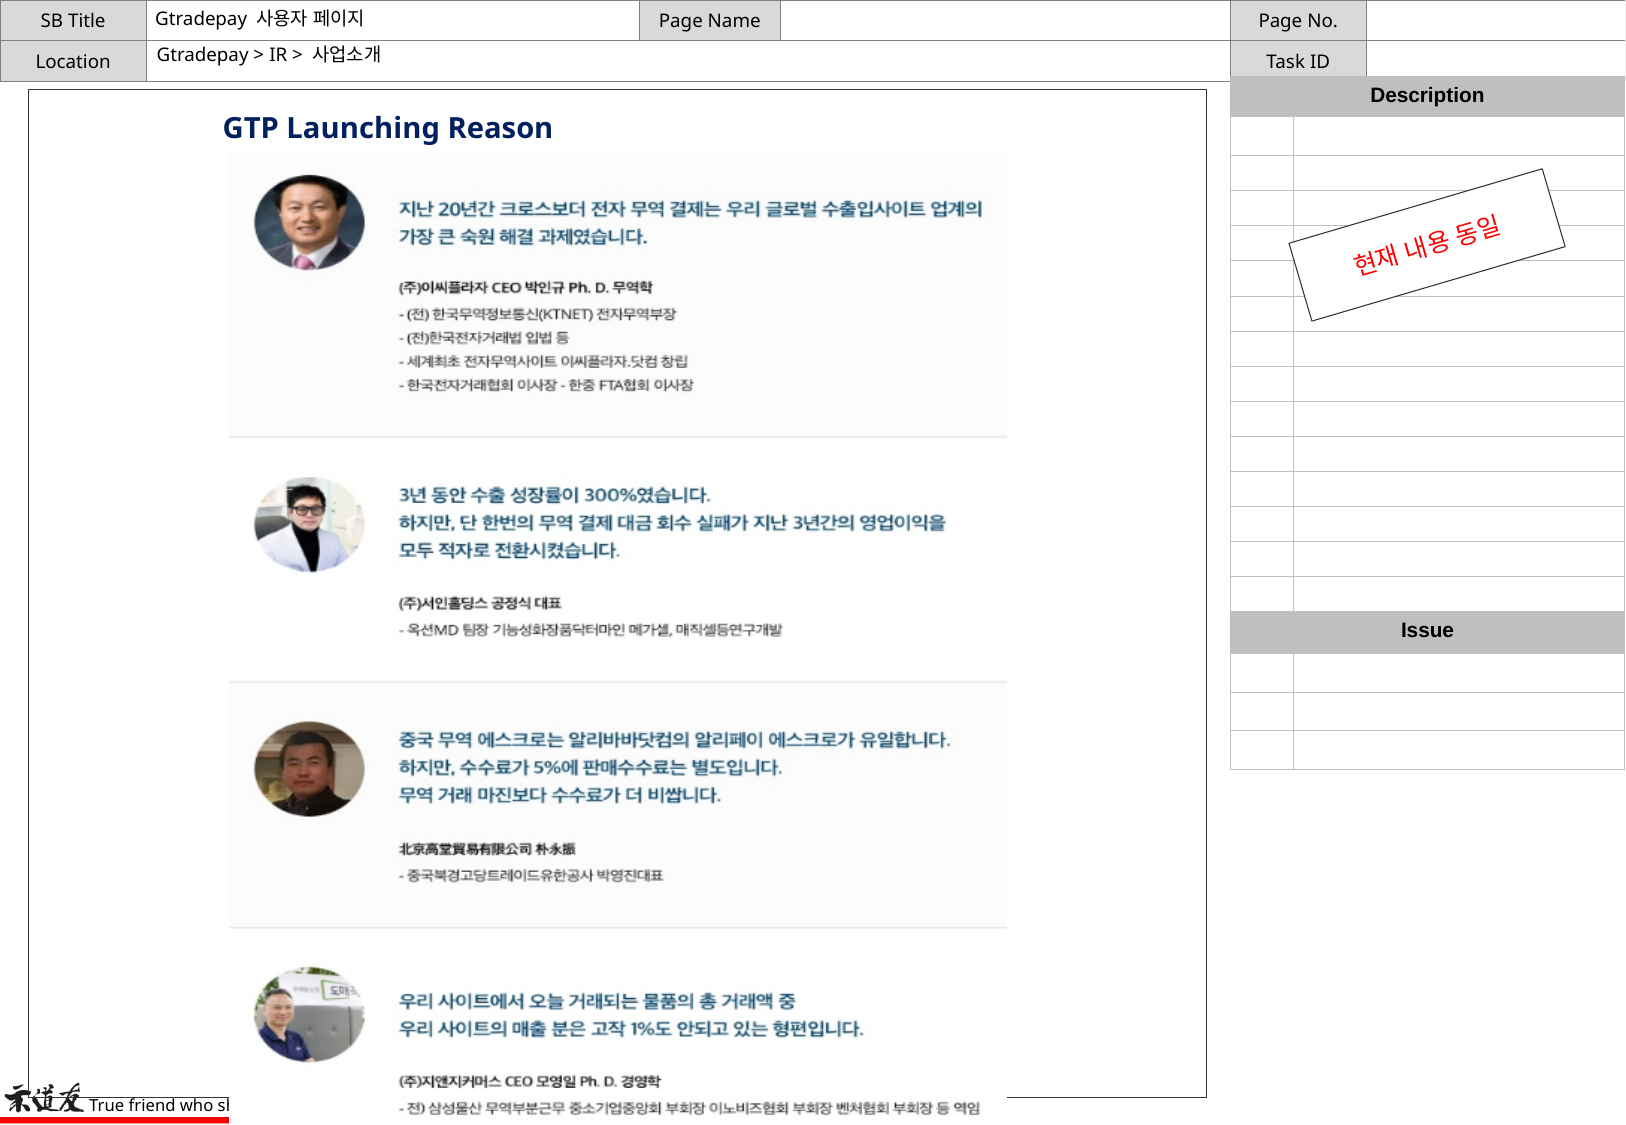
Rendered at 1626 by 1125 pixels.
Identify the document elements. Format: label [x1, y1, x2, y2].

table_cell [1231, 542, 1293, 576]
table_cell [1294, 472, 1624, 506]
table_cell [1231, 332, 1293, 366]
table_cell [1294, 507, 1624, 541]
table_cell [1231, 731, 1293, 769]
table_cell [1231, 191, 1293, 225]
table_header [1231, 77, 1624, 116]
table_cell [1294, 577, 1624, 611]
table_cell [1294, 367, 1624, 401]
table_cell [1231, 612, 1624, 653]
picture [0, 1082, 88, 1114]
text_box [150, 37, 639, 73]
table_cell [1527, 226, 1624, 260]
table_cell [1231, 402, 1293, 436]
table_cell [1294, 191, 1459, 225]
table_cell [1231, 693, 1293, 730]
table_cell [1231, 507, 1293, 541]
table_cell [1294, 297, 1624, 331]
title [149, 2, 637, 38]
table_cell [1294, 226, 1340, 240]
table_cell [1294, 693, 1624, 730]
table_cell [1231, 577, 1293, 611]
table_cell [1294, 402, 1624, 436]
table_cell [1294, 731, 1624, 769]
table_cell [1405, 261, 1624, 296]
text_box [1288, 167, 1567, 323]
table_cell [1231, 117, 1293, 155]
table_cell [1294, 542, 1624, 576]
text_box [28, 88, 1208, 1099]
table_cell [1231, 654, 1293, 692]
table_cell [1231, 472, 1293, 506]
picture [229, 152, 1007, 1125]
table_cell [1231, 261, 1293, 296]
table_cell [1231, 367, 1293, 401]
table_cell [1294, 156, 1624, 190]
table_cell [1294, 117, 1624, 155]
table_cell [1294, 332, 1624, 366]
table_cell [1231, 226, 1293, 260]
table_cell [1231, 156, 1293, 190]
table_cell [1231, 437, 1293, 471]
table_cell [1231, 297, 1293, 331]
table_cell [1551, 191, 1624, 225]
table_cell [1294, 437, 1624, 471]
table_cell [1294, 268, 1303, 296]
table_cell [1294, 654, 1624, 692]
